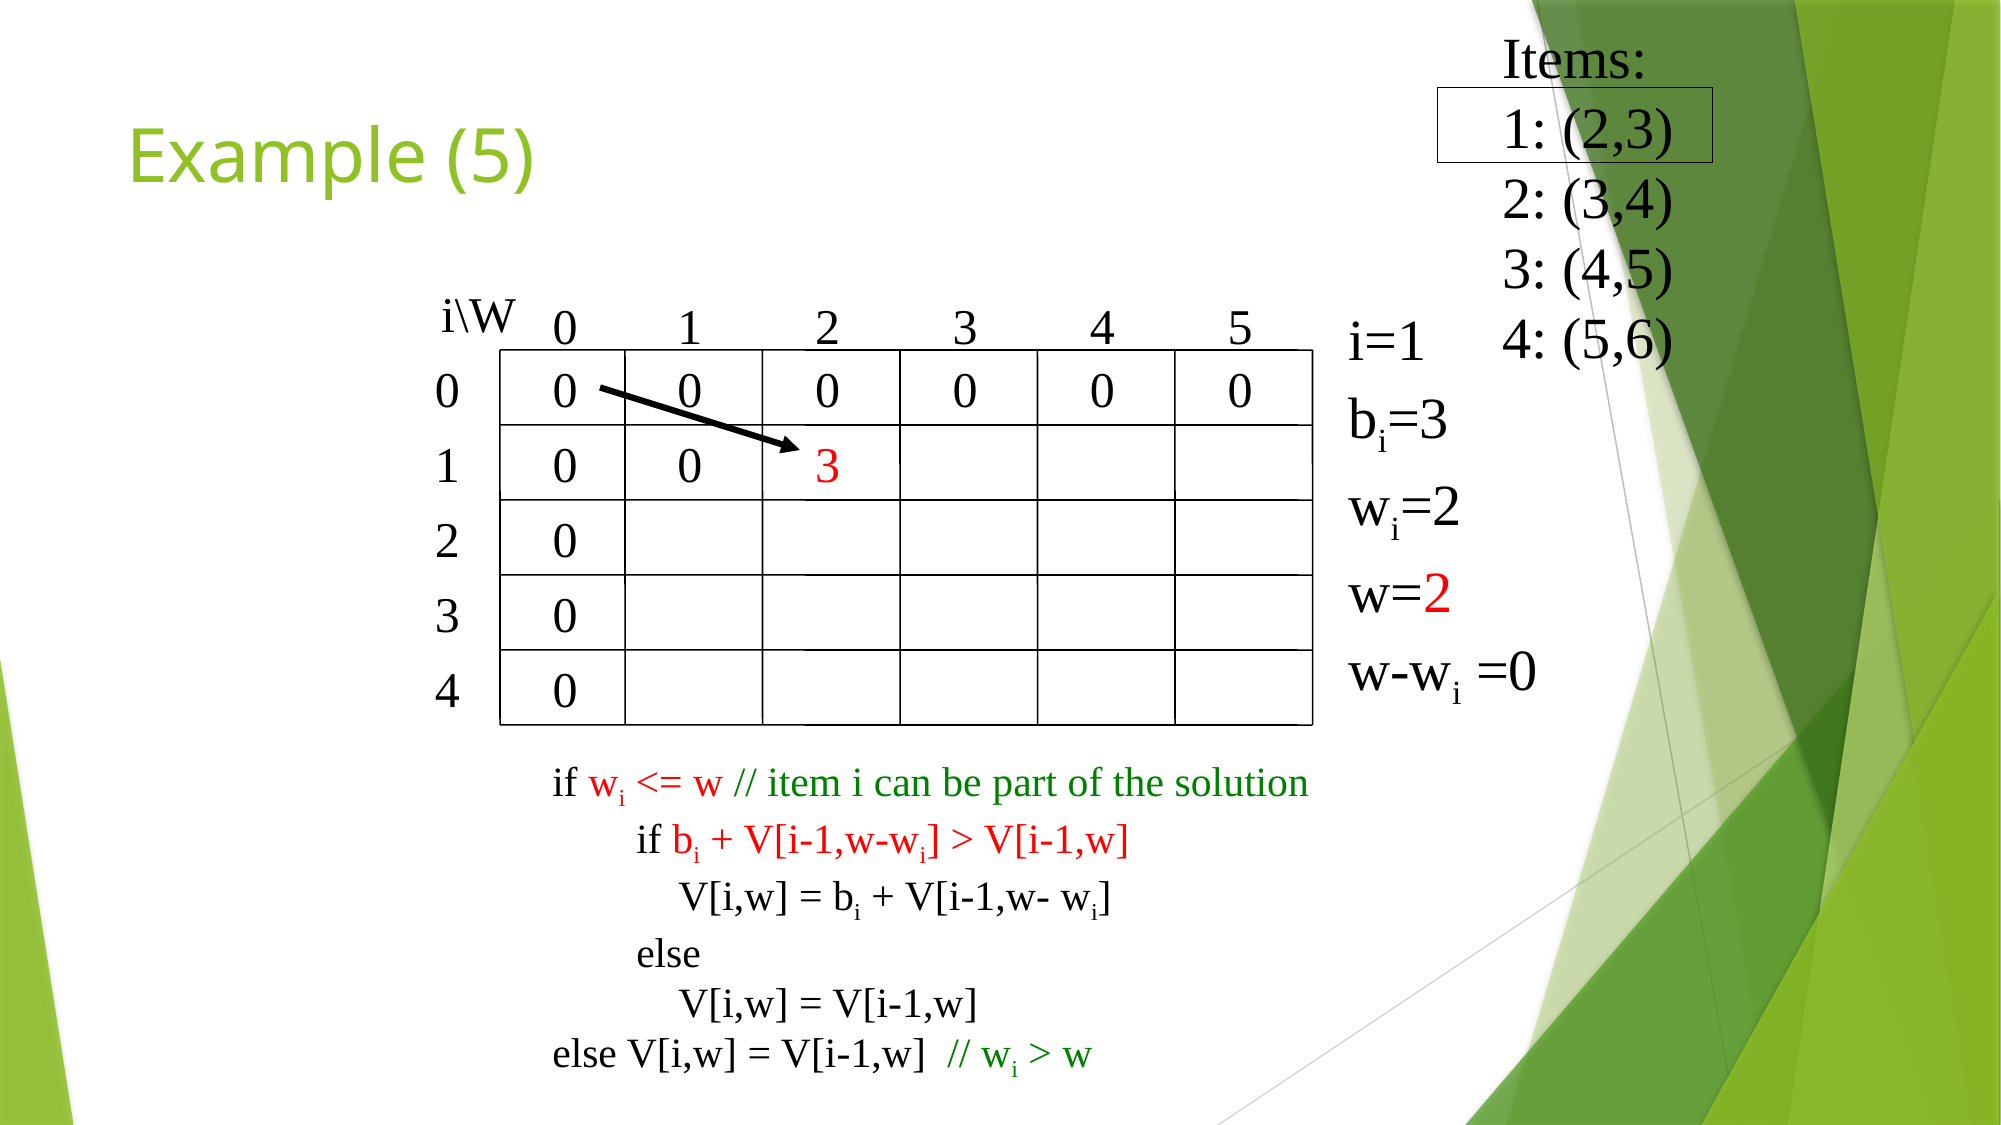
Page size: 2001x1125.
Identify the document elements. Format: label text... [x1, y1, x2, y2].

text_box [1437, 87, 1713, 163]
text_box Items: 1: (2,3) 2: (3,4) 3: (4,5) 4: (5,6) [1522, 163, 1704, 378]
text_box if wi <= w // item i can be part of the solution if bi + V[i-1,w-wi] > V[i-1,w] V[i,w] = bi + V[i-1,w- wi] else V[i,w] = V[i-1,w] else V[i,w] = V[i-1,w] // wi > w [537, 747, 1675, 1090]
text_box i=1 bi=3 wi=2 w=2 w-wi =0 [1333, 287, 1575, 719]
title Example (5) [111, 99, 1522, 317]
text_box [419, 274, 1313, 726]
text_box Items: 1: (2,3) 2: (3,4) 3: (4,5) 4: (5,6) [1487, 12, 1704, 87]
